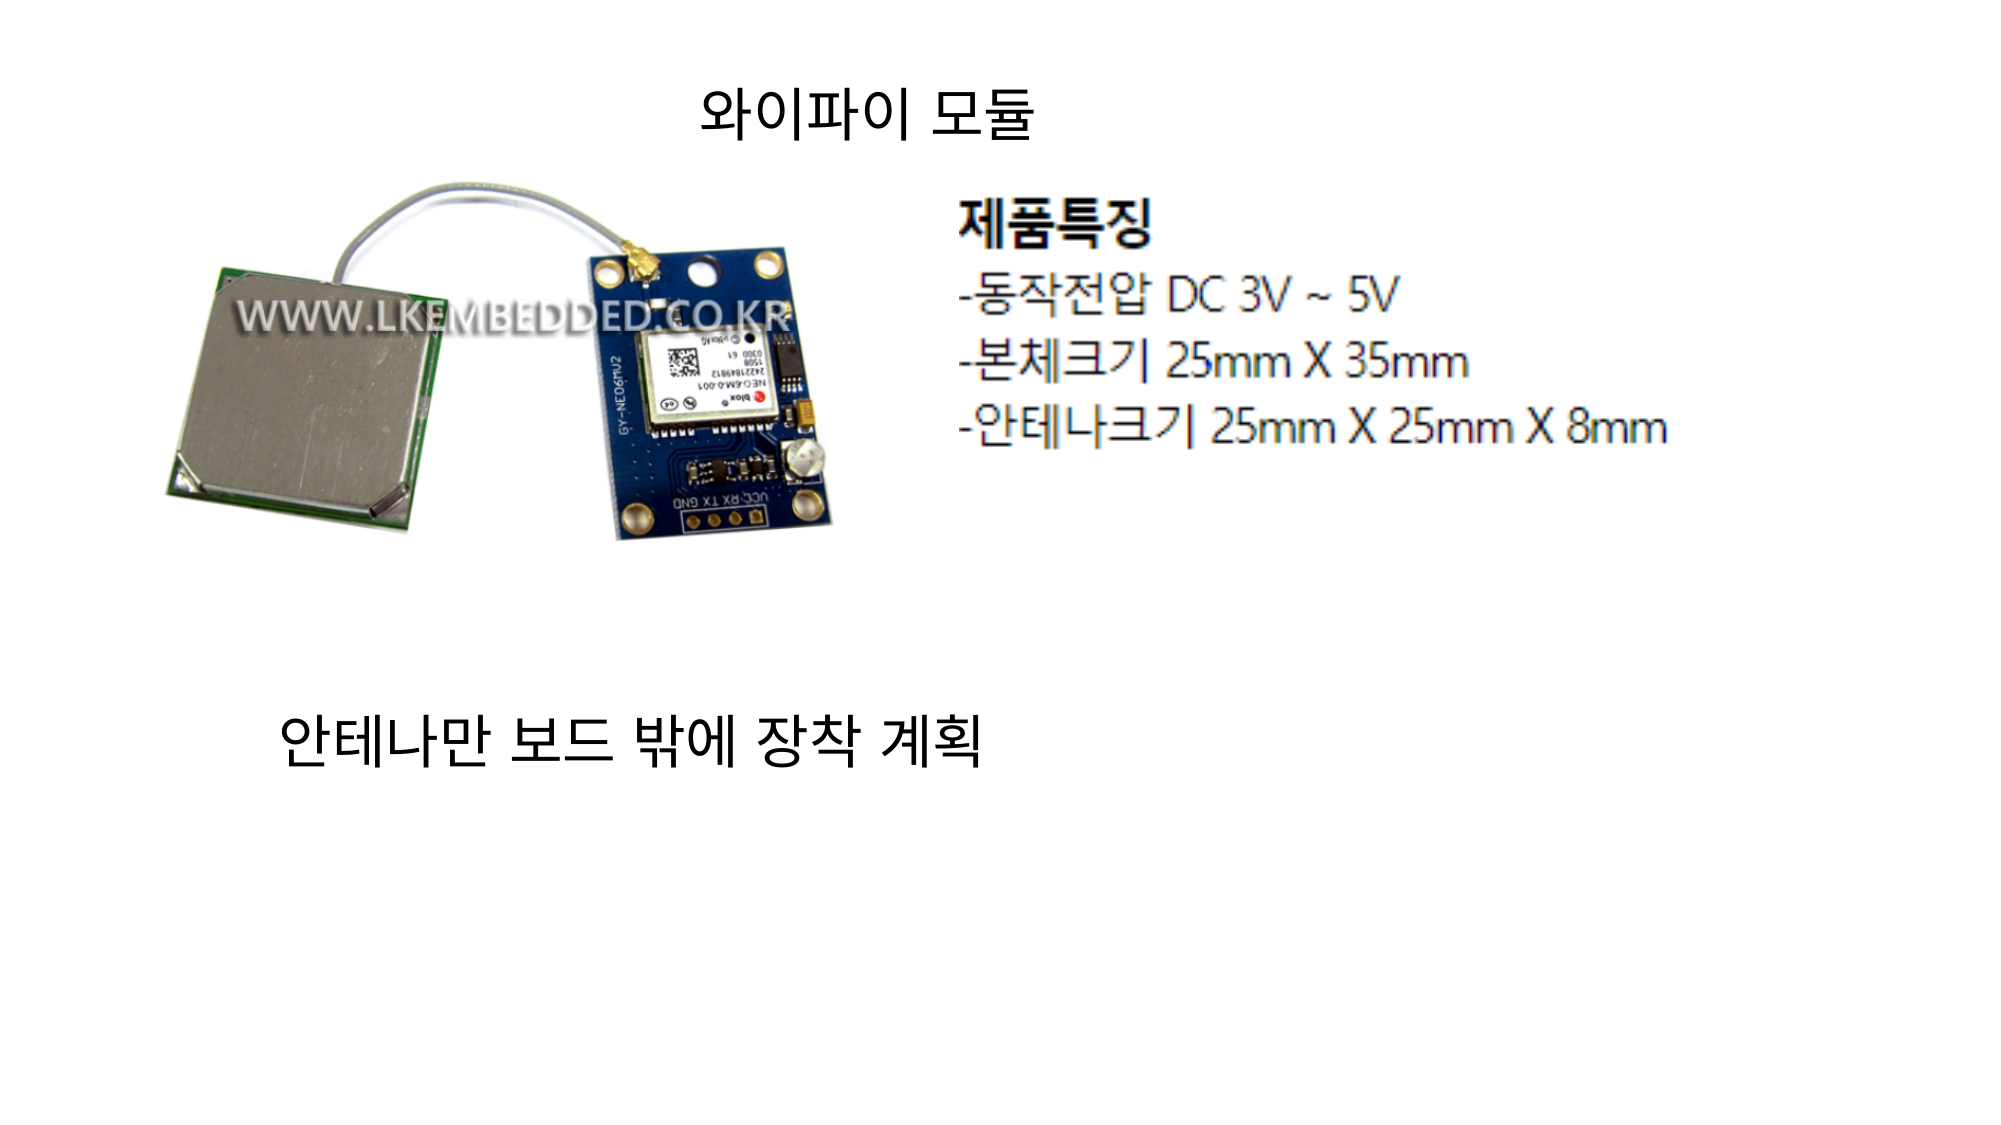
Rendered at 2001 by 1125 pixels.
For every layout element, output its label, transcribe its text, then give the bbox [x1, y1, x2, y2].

picture [155, 135, 1688, 687]
text_box 와이파이 모듈 [685, 70, 1053, 156]
text_box 안테나만 보드 밖에 장착 계획 [264, 698, 1146, 783]
